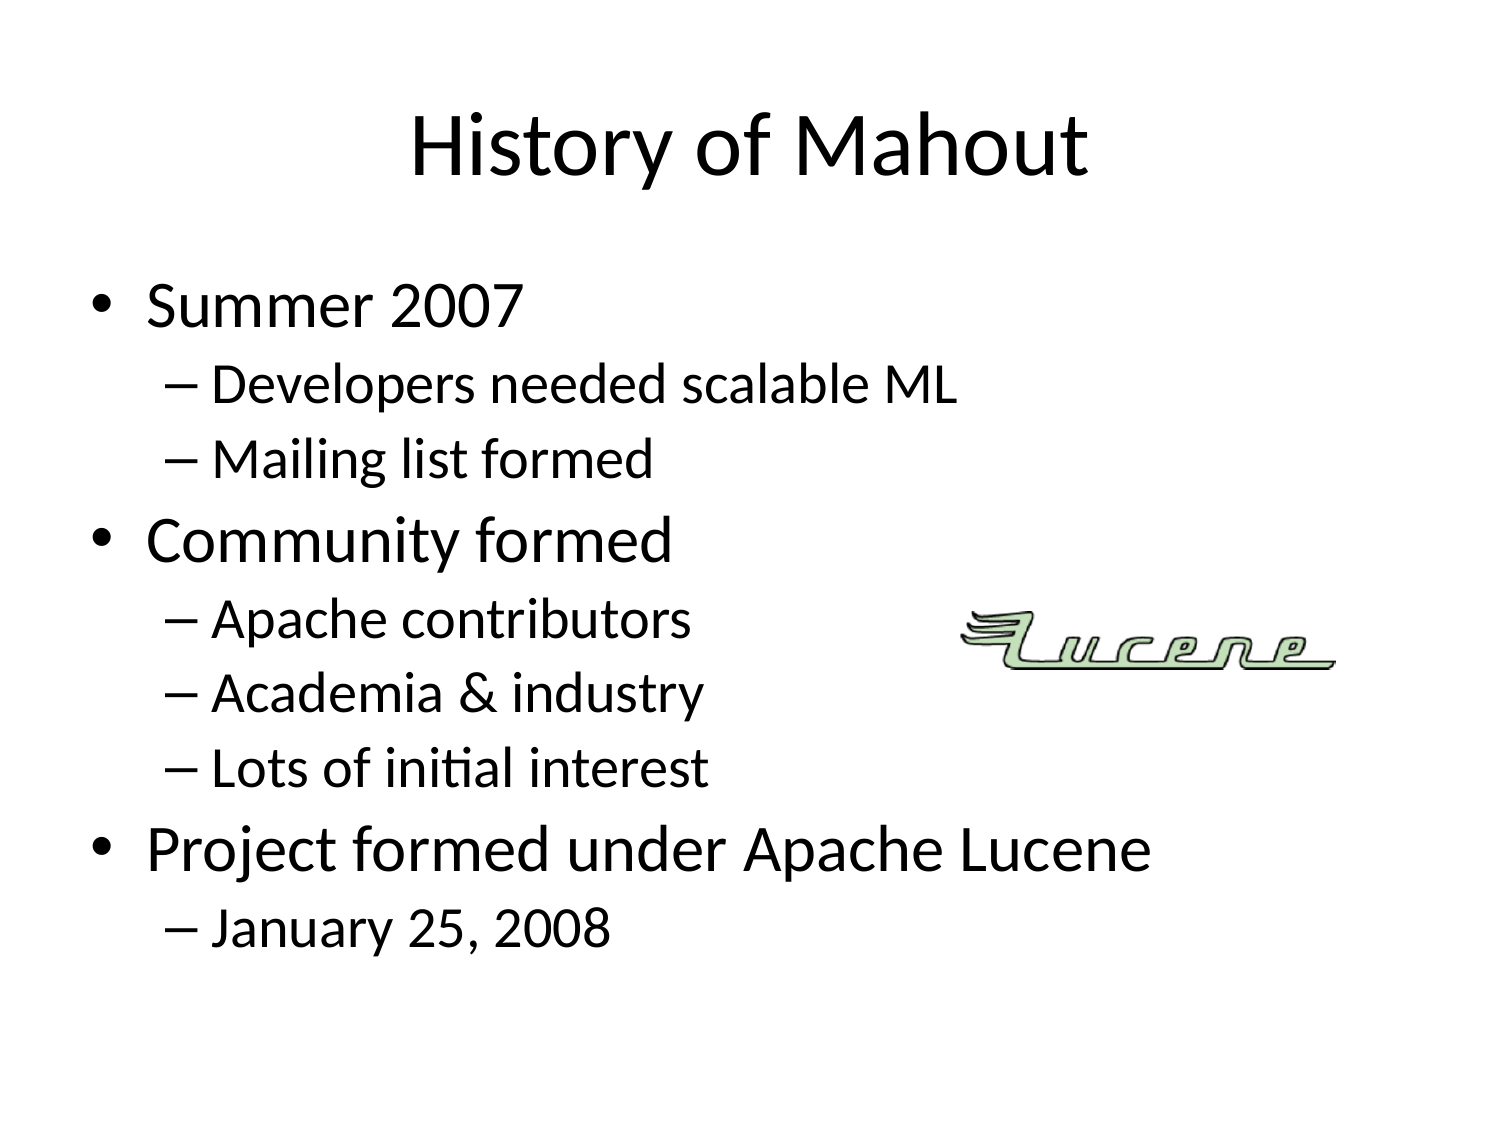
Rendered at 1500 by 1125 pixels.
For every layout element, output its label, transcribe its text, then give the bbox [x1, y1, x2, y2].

picture [949, 596, 1351, 680]
list Summer 2007 Developers needed scalable ML Mailing list formed Community formed Apache contributors Academia & industry Lots of initial interest Project formed under Apache Lucene January 25, 2008 [75, 262, 1425, 1005]
title History of Mahout [75, 45, 1425, 233]
